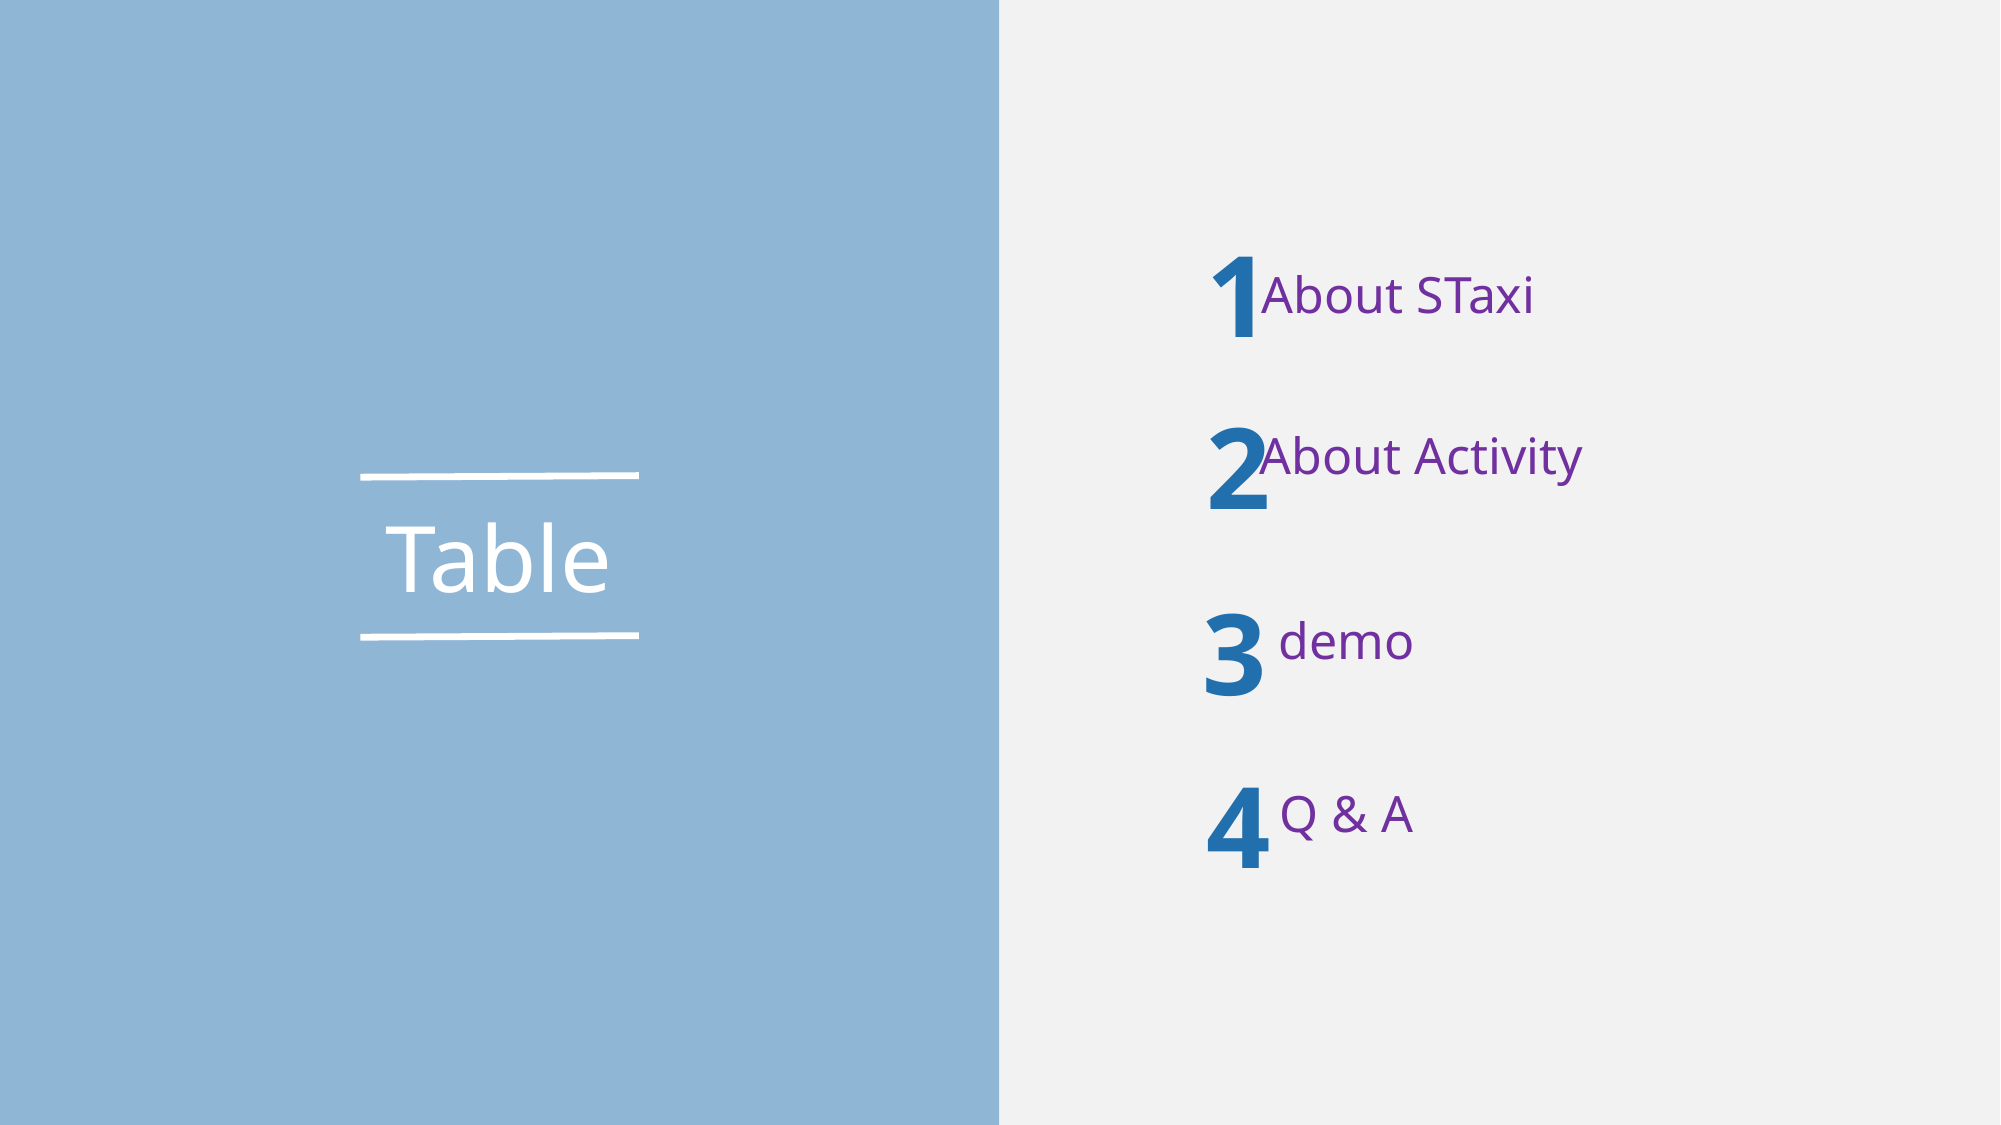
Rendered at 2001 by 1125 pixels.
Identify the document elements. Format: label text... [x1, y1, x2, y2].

text_box demo [1263, 601, 1430, 677]
text_box 3 [1187, 575, 1289, 726]
text_box About STaxi [1247, 256, 1551, 331]
text_box Q & A [1265, 774, 1429, 850]
text_box [998, 0, 2000, 1125]
text_box About Activity [1293, 417, 1599, 493]
text_box 4 [1191, 748, 1293, 899]
text_box [0, 0, 998, 1125]
text_box 2 [1191, 389, 1293, 540]
text_box 1 [1191, 217, 1293, 368]
text_box Table [370, 493, 628, 618]
